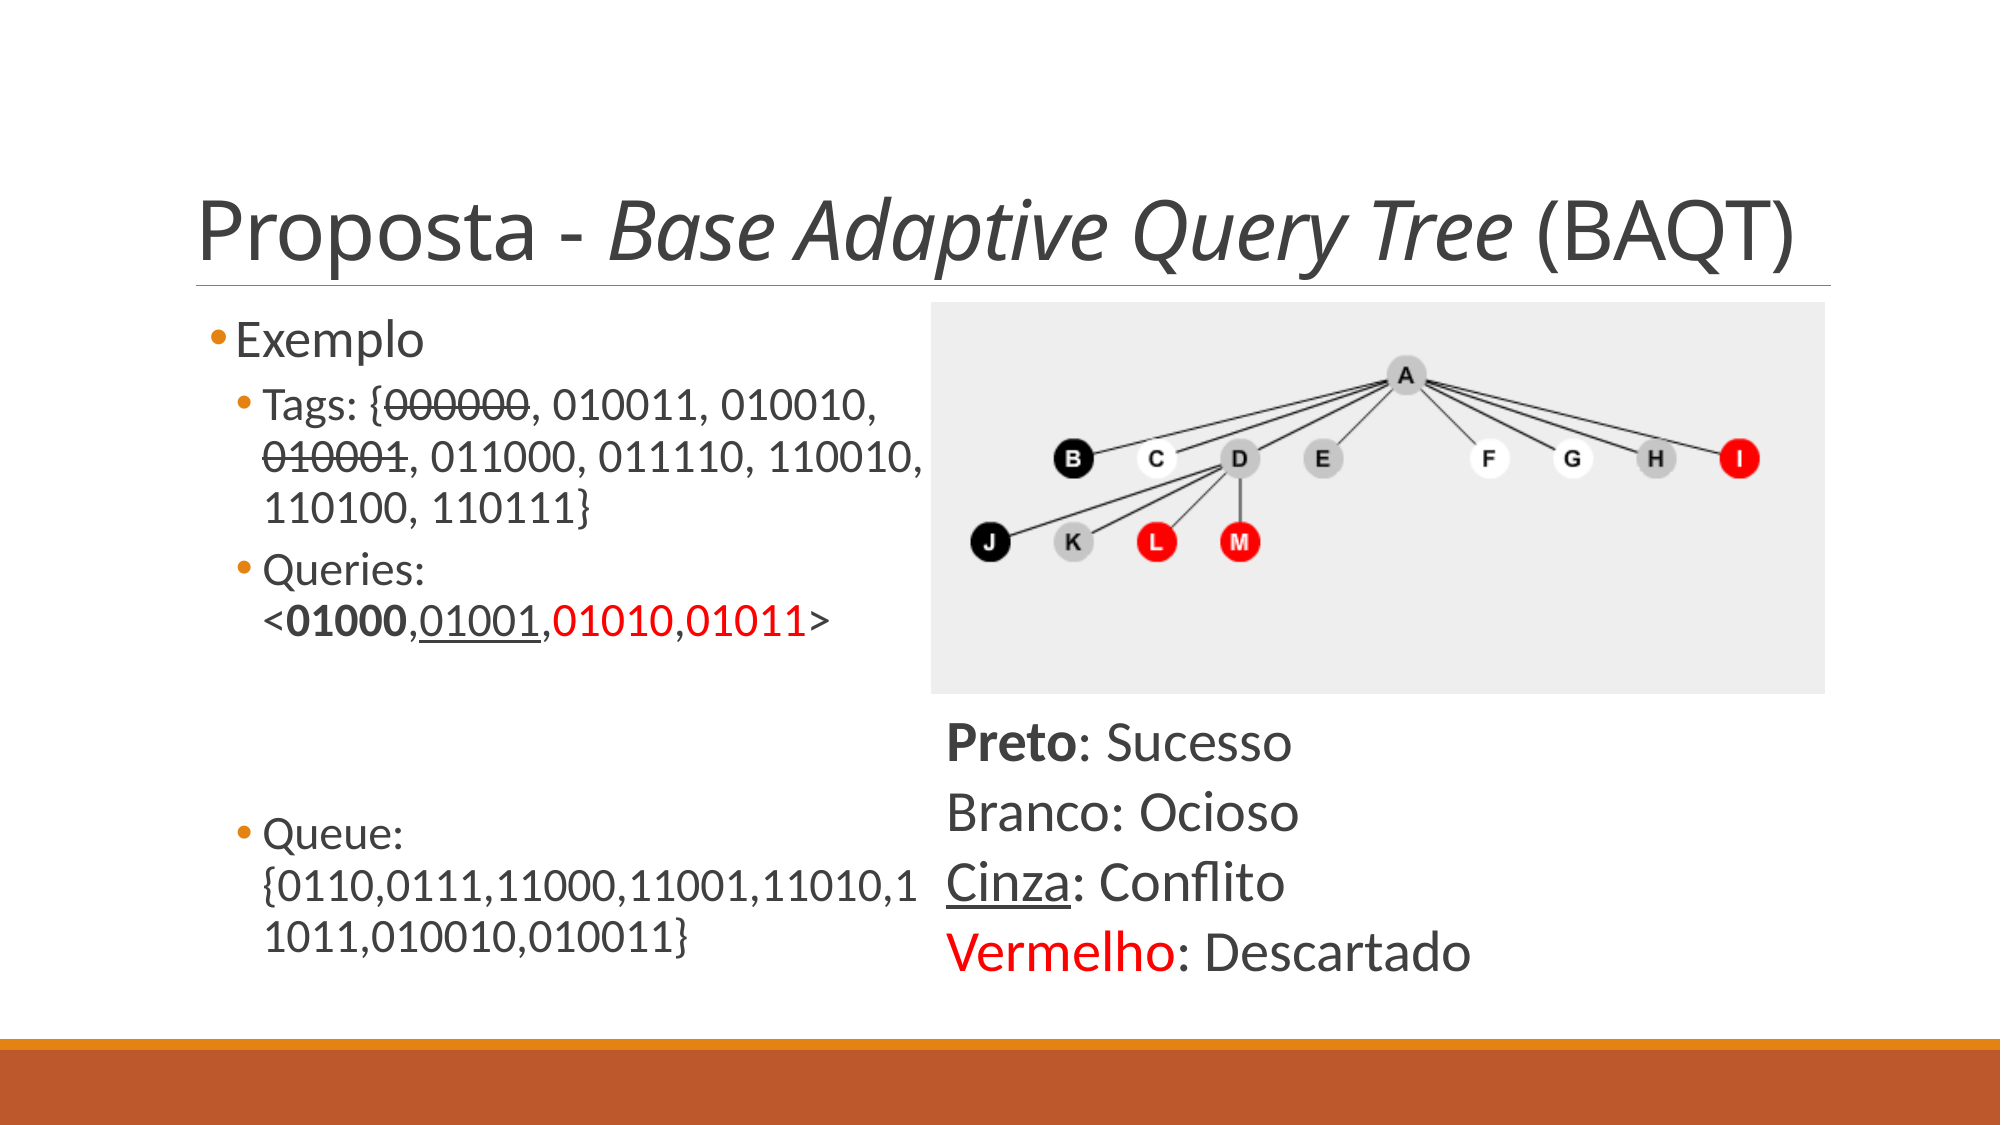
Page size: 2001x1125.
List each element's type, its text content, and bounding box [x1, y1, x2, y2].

picture [931, 302, 1826, 695]
title Proposta - Base Adaptive Query Tree (BAQT) [180, 47, 1830, 285]
text_box Preto: Sucesso Branco: Ocioso Cinza: Conflito Vermelho: Descartado [931, 700, 1830, 991]
